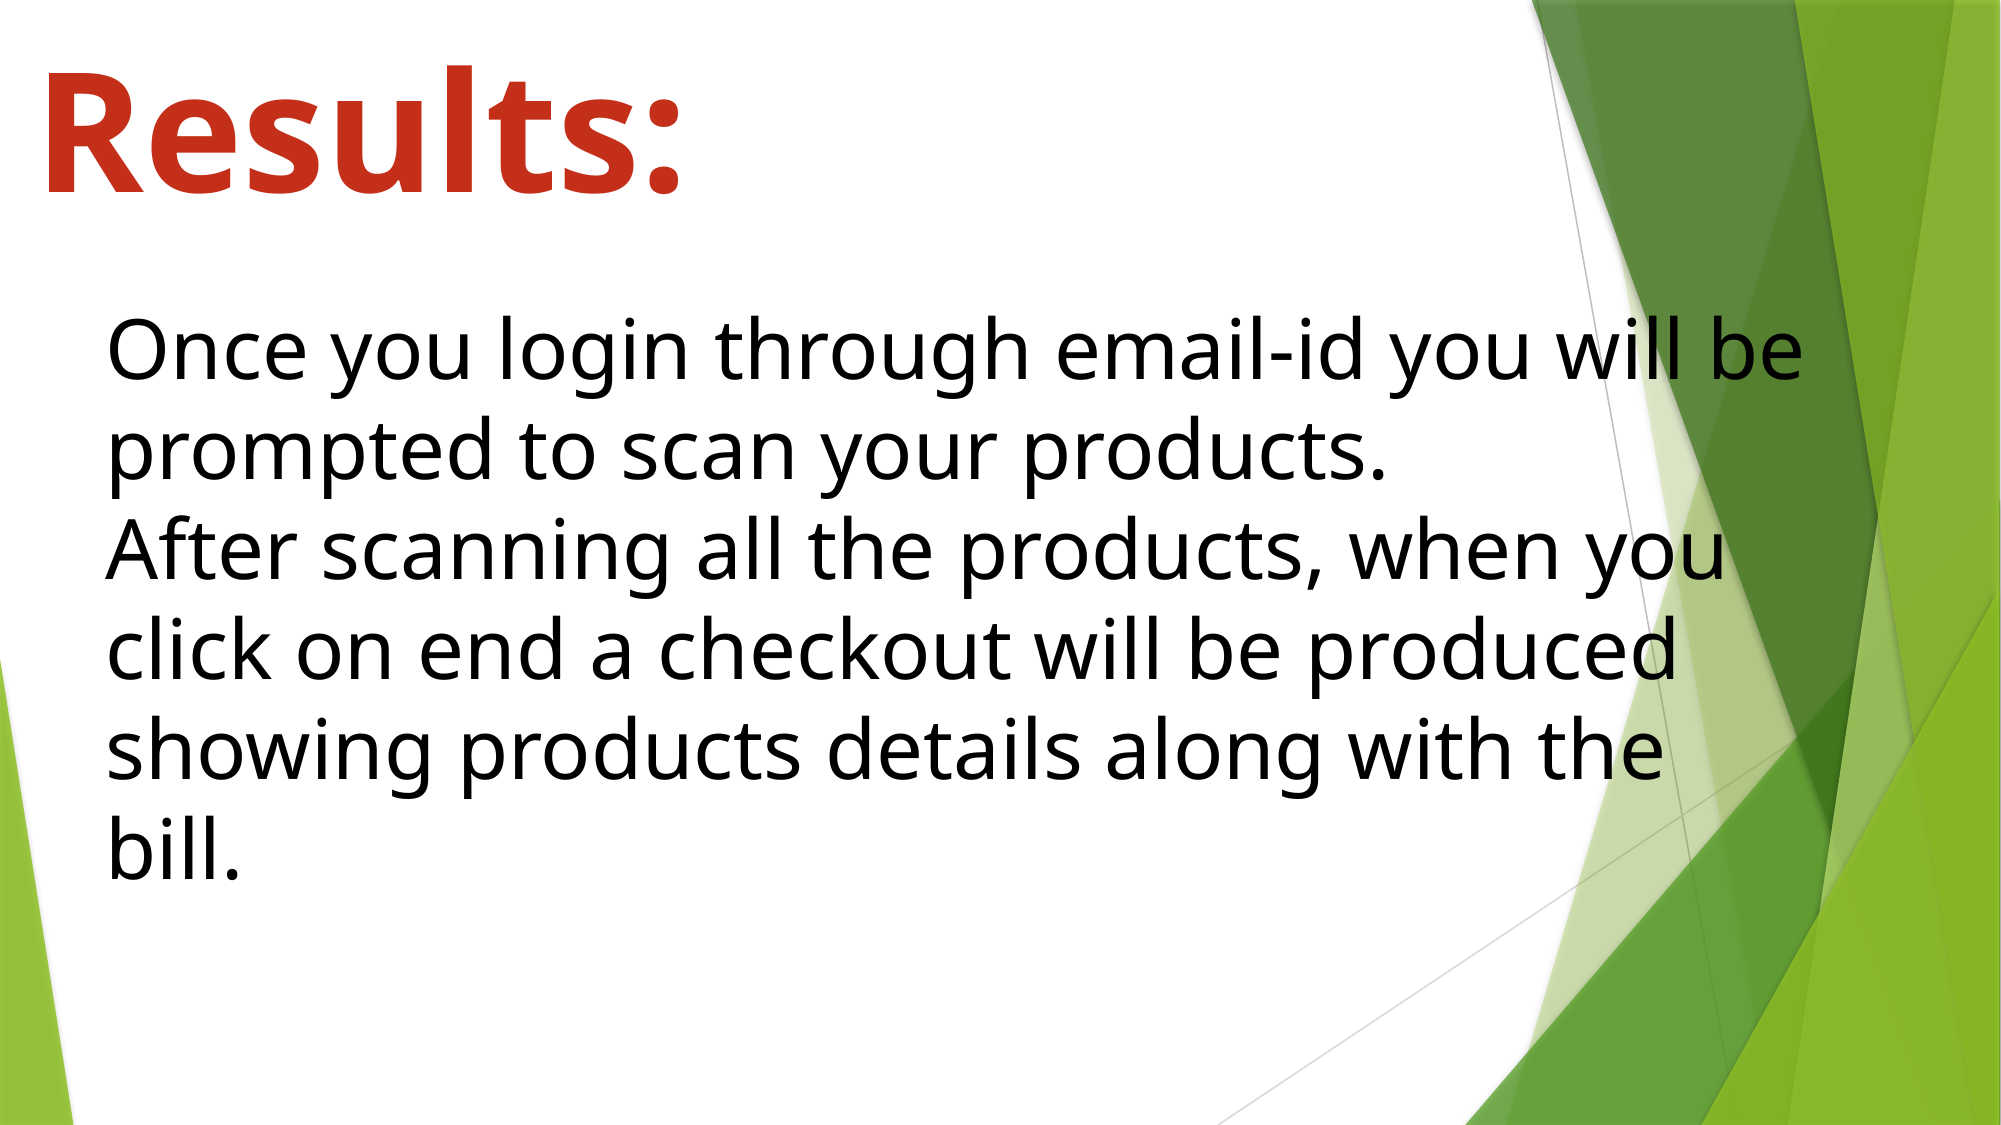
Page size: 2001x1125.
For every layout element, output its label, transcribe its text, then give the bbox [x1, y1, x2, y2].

text_box Once you login through email-id you will be prompted to scan your products. After scanning all the products, when you click on end a checkout will be produced showing products details along with the bill. [90, 288, 1828, 904]
text_box Results: [19, 18, 704, 234]
